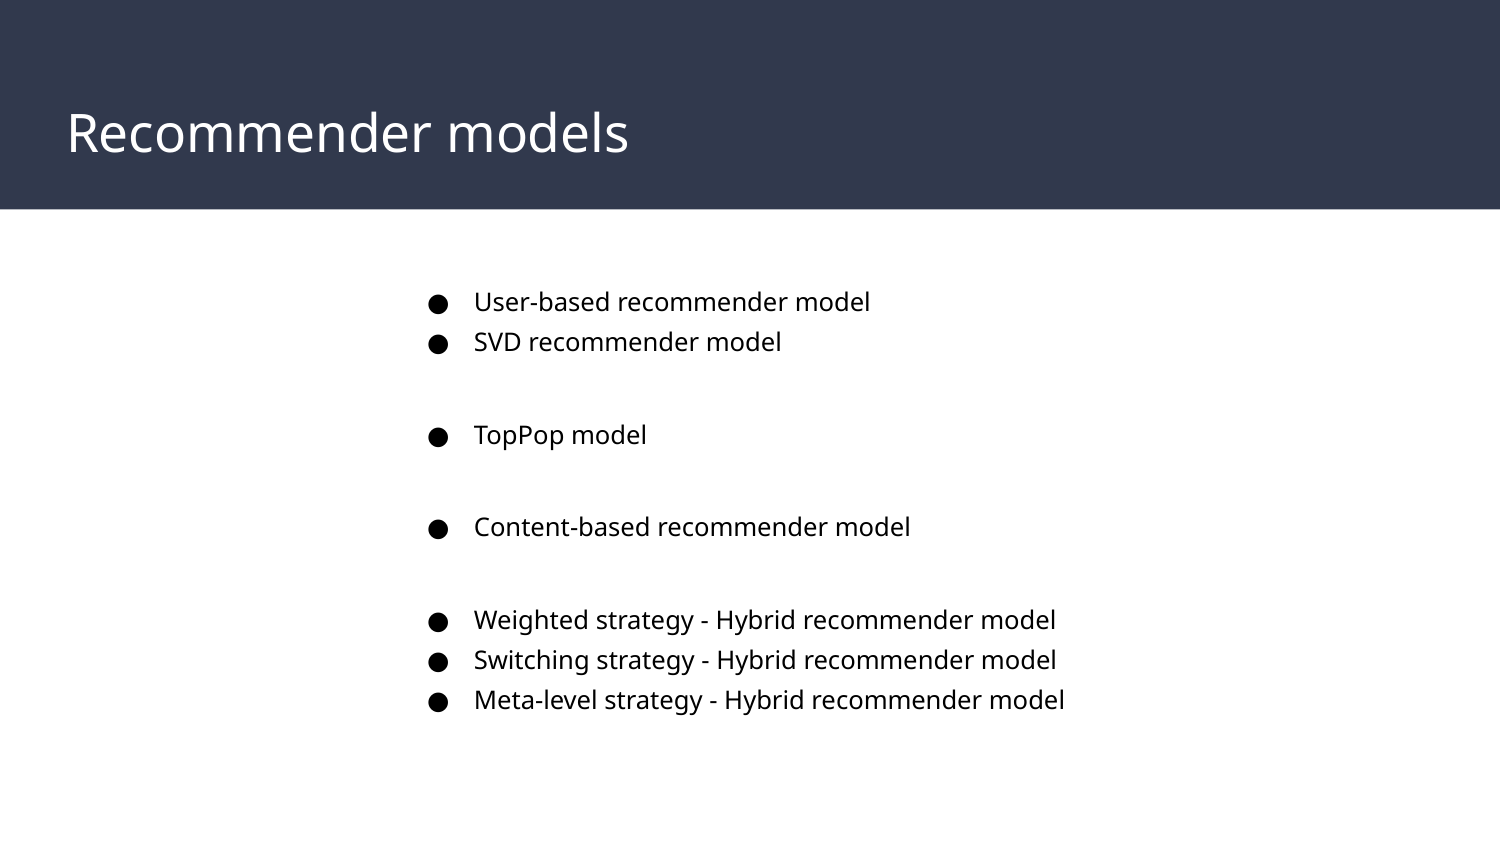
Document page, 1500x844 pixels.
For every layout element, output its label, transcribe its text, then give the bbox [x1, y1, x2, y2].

title Recommender models [51, 81, 1449, 184]
list User-based recommender model SVD recommender model TopPop model Content-based recommender model Weighted strategy - Hybrid recommender model Switching strategy - Hybrid recommender model Meta-level strategy - Hybrid recommender model [390, 264, 1109, 736]
